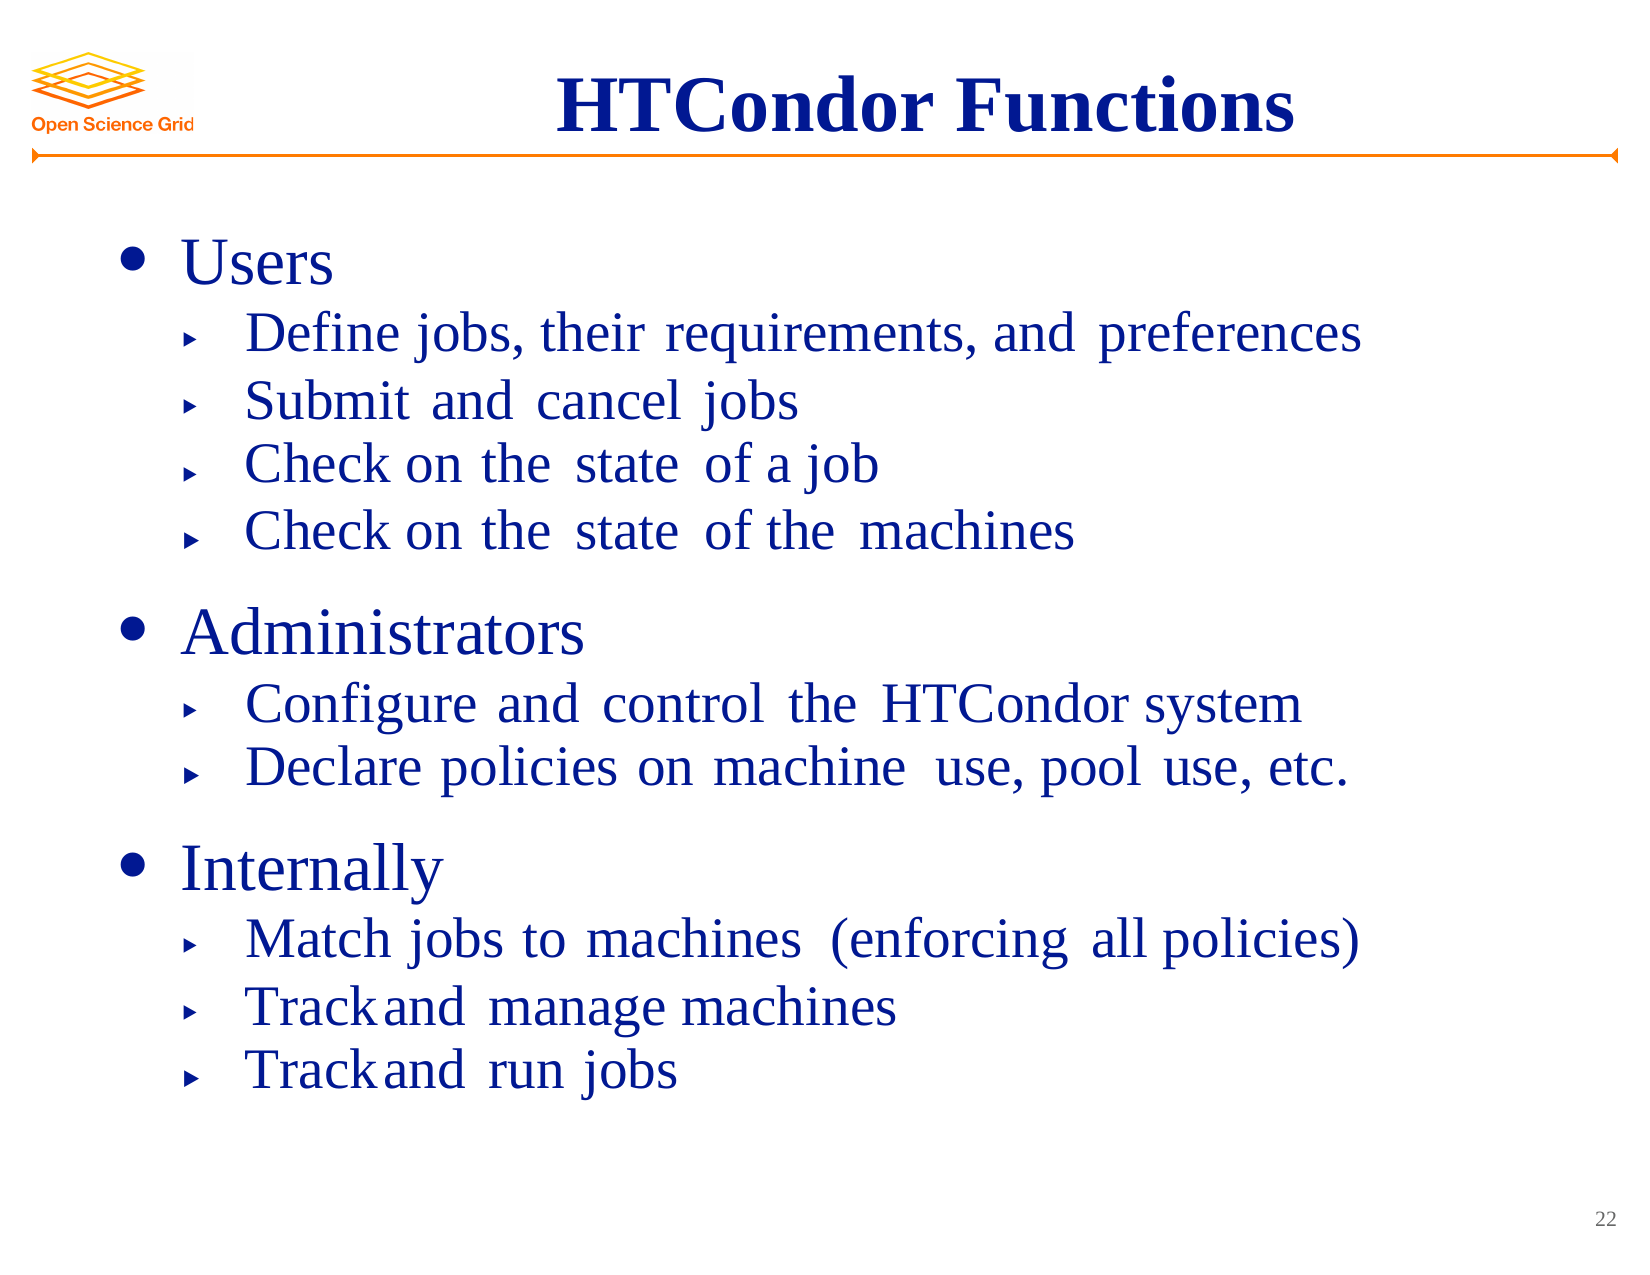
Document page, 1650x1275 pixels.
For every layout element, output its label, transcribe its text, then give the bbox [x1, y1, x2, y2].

text_box Define jobs, their requirements, and preferences [242, 303, 1415, 366]
text_box 22 [1593, 1205, 1624, 1233]
text_box Configure and control the HTCondor system Declare policies on machine use, pool use, etc. [242, 673, 1369, 804]
text_box manage machines run jobs [486, 976, 942, 1107]
text_box ‣ ‣ [178, 679, 219, 810]
text_box Administrators [178, 598, 629, 671]
text_box and and [381, 976, 486, 1107]
text_box • [113, 815, 165, 921]
text_box Match jobs to machines (enforcing all policies) [242, 909, 1370, 972]
text_box Users [178, 228, 353, 300]
text_box Submit and cancel Check on the state Check on the state [242, 371, 701, 569]
text_box [32, 147, 40, 164]
text_box [31, 52, 194, 134]
text_box Internally [178, 833, 474, 906]
text_box Track Track [242, 976, 381, 1107]
text_box • [113, 209, 165, 315]
text_box [1610, 147, 1618, 164]
text_box HTCondor Functions [553, 64, 1302, 150]
text_box jobs of a job of the machines [701, 371, 1102, 569]
text_box ‣ ‣ ‣ ‣ [178, 308, 219, 575]
text_box • [113, 579, 165, 686]
text_box ‣ ‣ ‣ [178, 914, 219, 1113]
